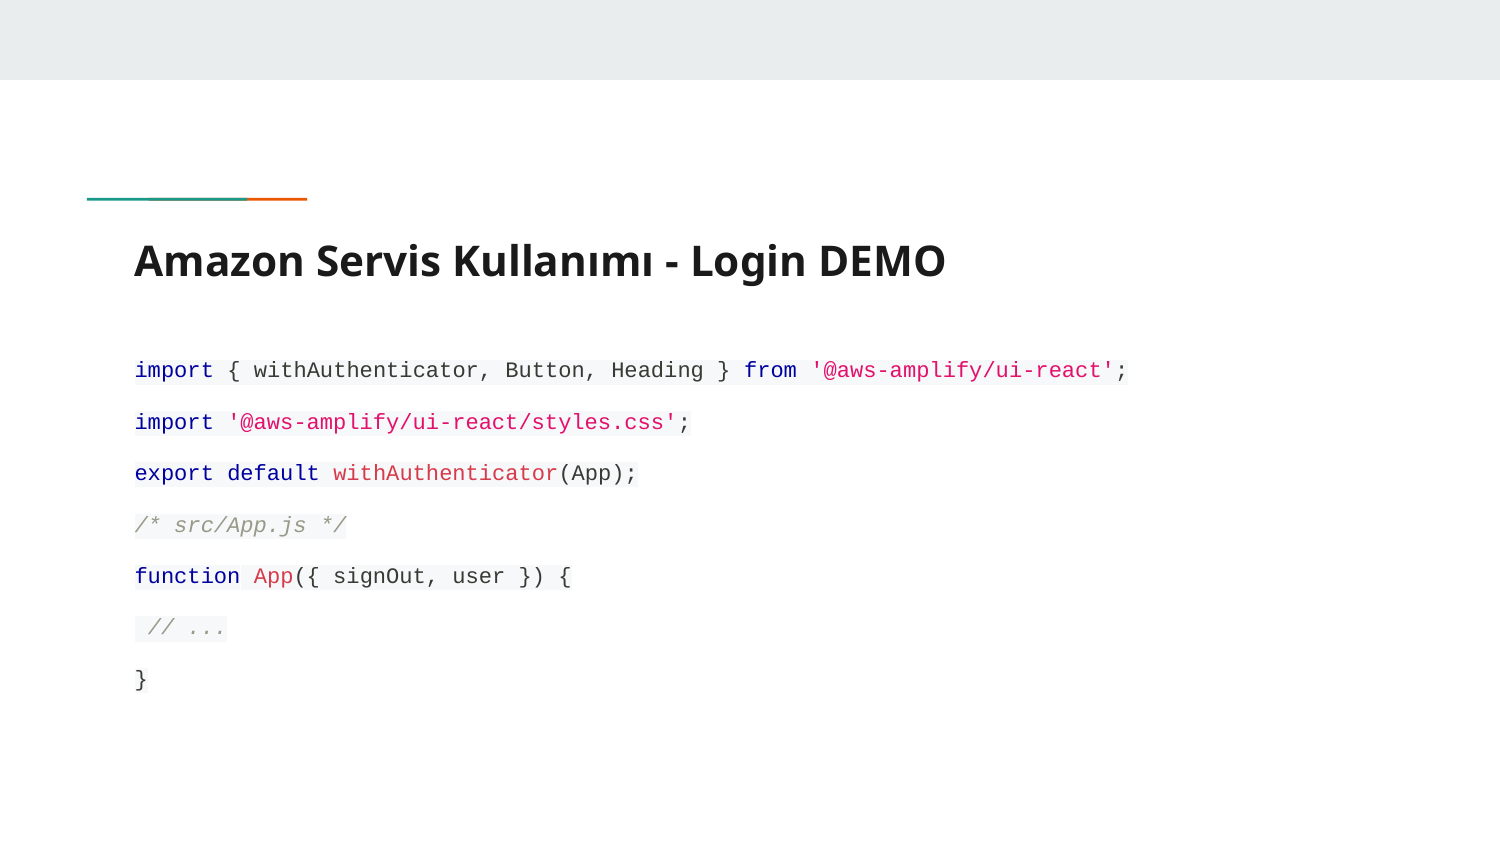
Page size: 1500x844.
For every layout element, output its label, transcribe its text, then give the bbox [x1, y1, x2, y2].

list import { withAuthenticator, Button, Heading } from '@aws-amplify/ui-react'; import '@aws-amplify/ui-react/styles.css'; export default withAuthenticator(App); /* src/App.js */ function App({ signOut, user }) { // ... } [119, 341, 1381, 712]
title Amazon Servis Kullanımı - Login DEMO [119, 216, 1381, 305]
